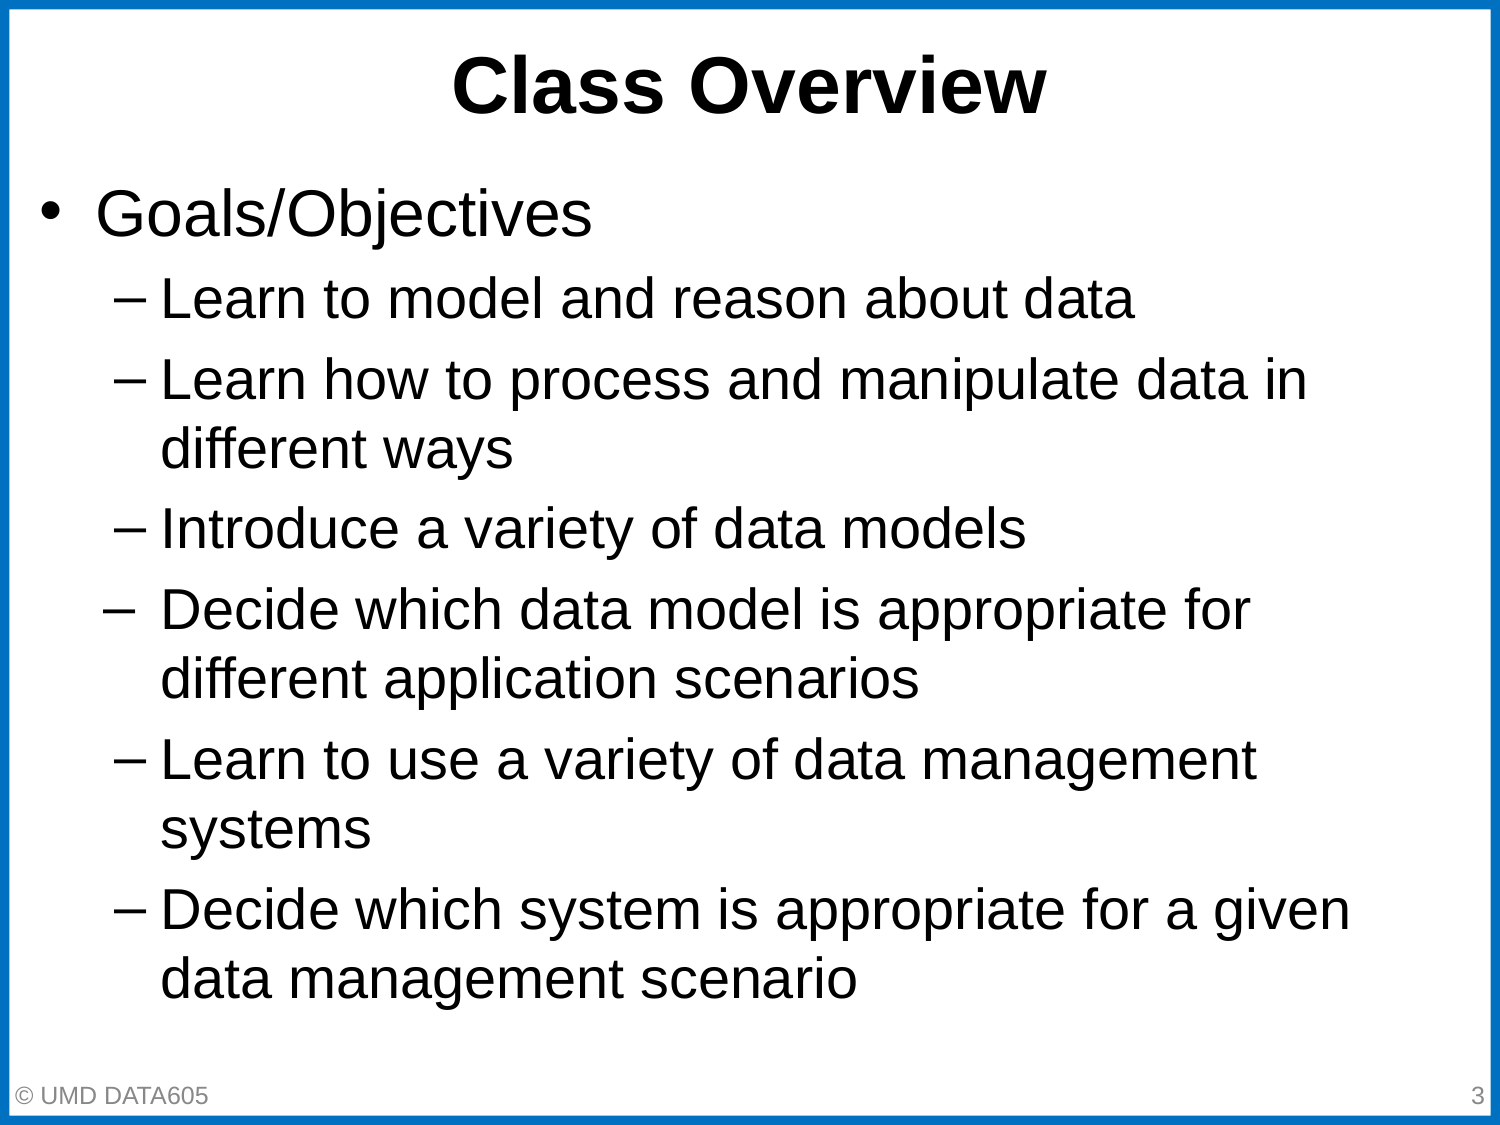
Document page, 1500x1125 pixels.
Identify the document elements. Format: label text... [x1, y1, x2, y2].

slide_number ‹#› [1149, 1065, 1500, 1125]
list Goals/Objectives Learn to model and reason about data Learn how to process and manipulate data in different ways Introduce a variety of data models Decide which data model is appropriate for different application scenarios Learn to use a variety of data management systems Decide which system is appropriate for a given data management scenario [24, 162, 1475, 1025]
title Class Overview [24, 24, 1475, 138]
footer © UMD DATA605 [0, 1065, 550, 1125]
